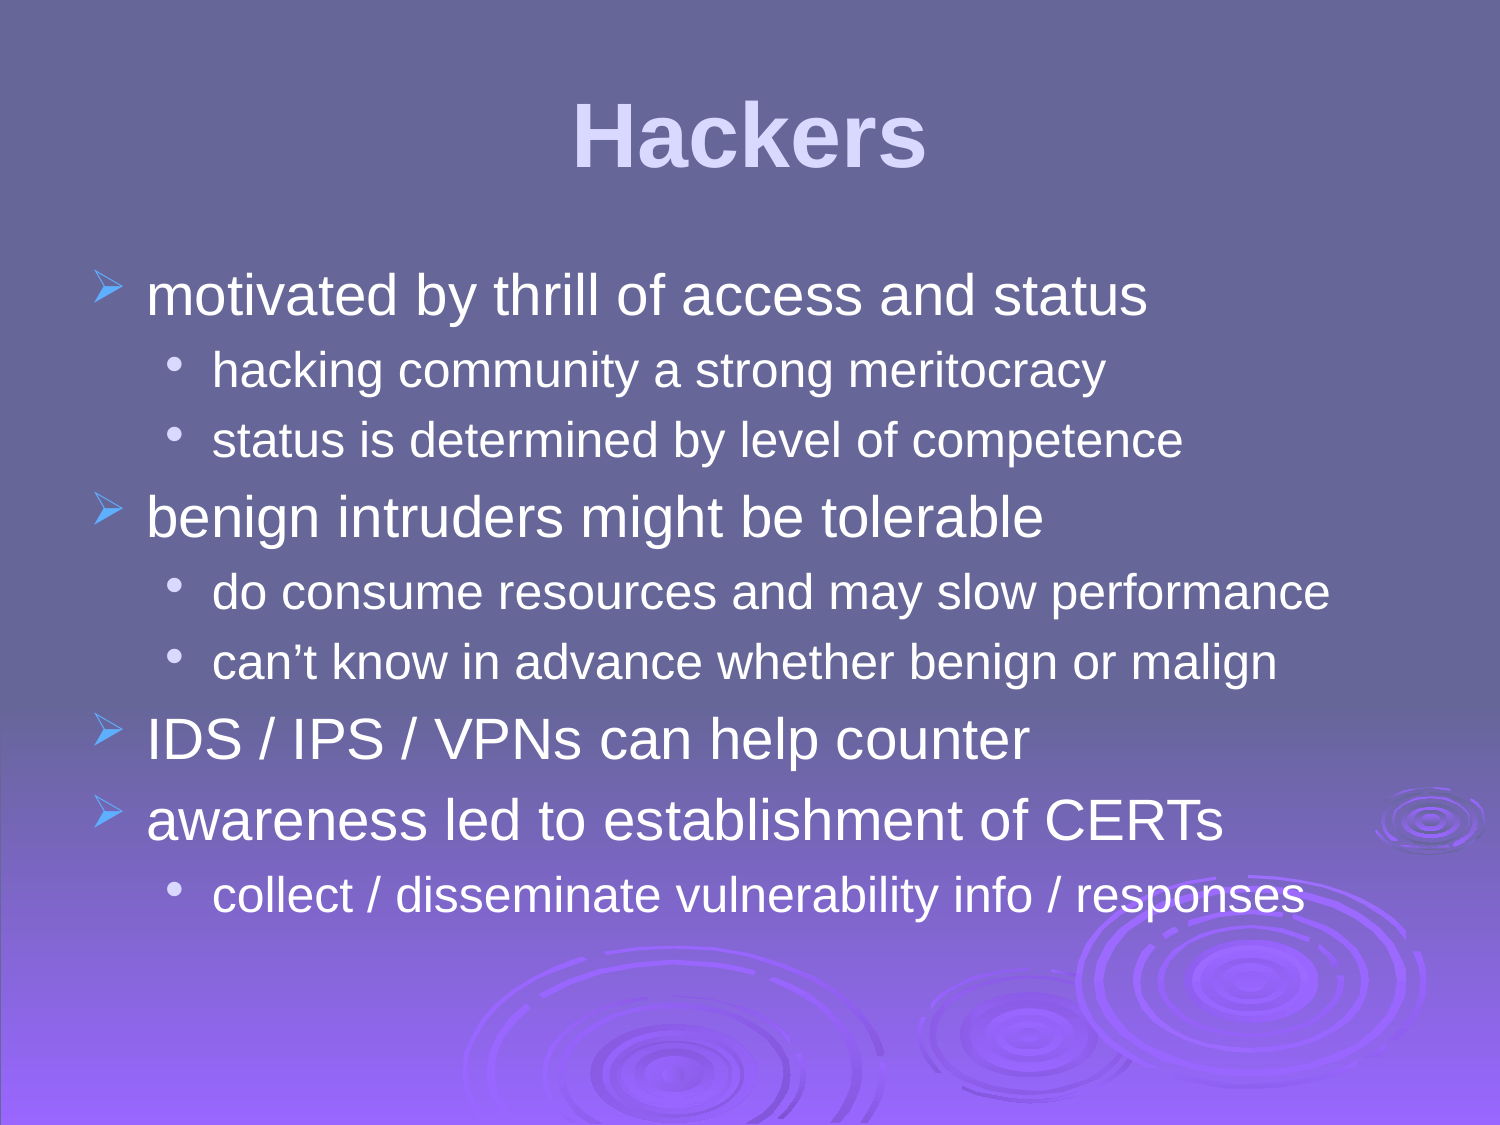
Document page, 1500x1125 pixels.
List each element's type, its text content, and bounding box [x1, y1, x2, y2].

list motivated by thrill of access and status hacking community a strong meritocracy status is determined by level of competence benign intruders might be tolerable do consume resources and may slow performance can’t know in advance whether benign or malign IDS / IPS / VPNs can help counter awareness led to establishment of CERTs collect / disseminate vulnerability info / responses [74, 249, 1426, 1088]
title Hackers [74, 37, 1426, 225]
